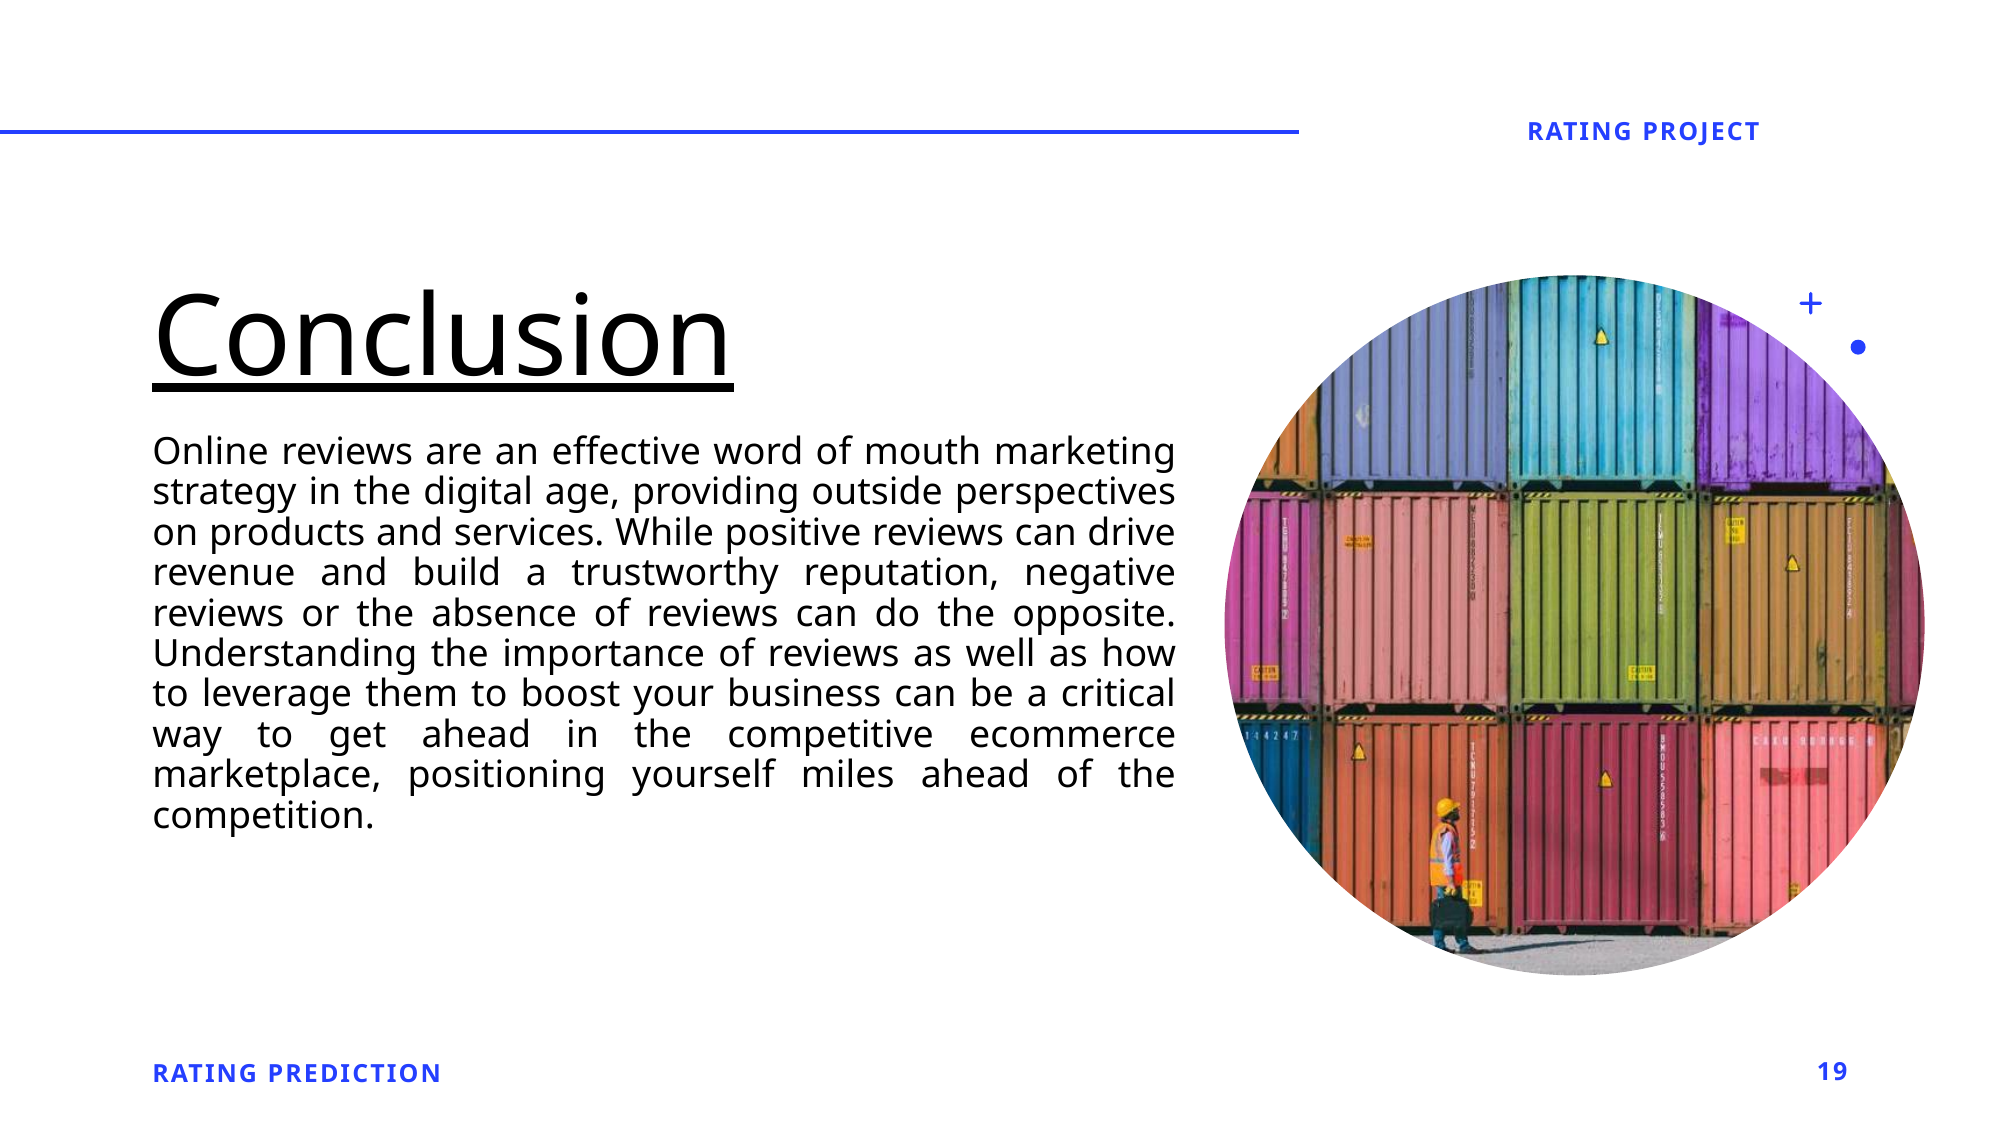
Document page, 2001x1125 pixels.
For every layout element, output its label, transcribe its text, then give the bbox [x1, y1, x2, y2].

slide_number Rating Prediction [137, 1042, 588, 1103]
title Conclusion [137, 162, 956, 407]
list Online reviews are an effective word of mouth marketing strategy in the digital age, providing outside perspectives on products and services. While positive reviews can drive revenue and build a trustworthy reputation, negative reviews or the absence of reviews can do the opposite. Understanding the importance of reviews as well as how to leverage them to boost your business can be a critical way to get ahead in the competitive ecommerce marketplace, positioning yourself miles ahead of the competition. [137, 424, 1193, 976]
slide_number 19 [1412, 1042, 1863, 1103]
picture [1224, 275, 1925, 976]
footer Rating project [1306, 102, 1982, 163]
